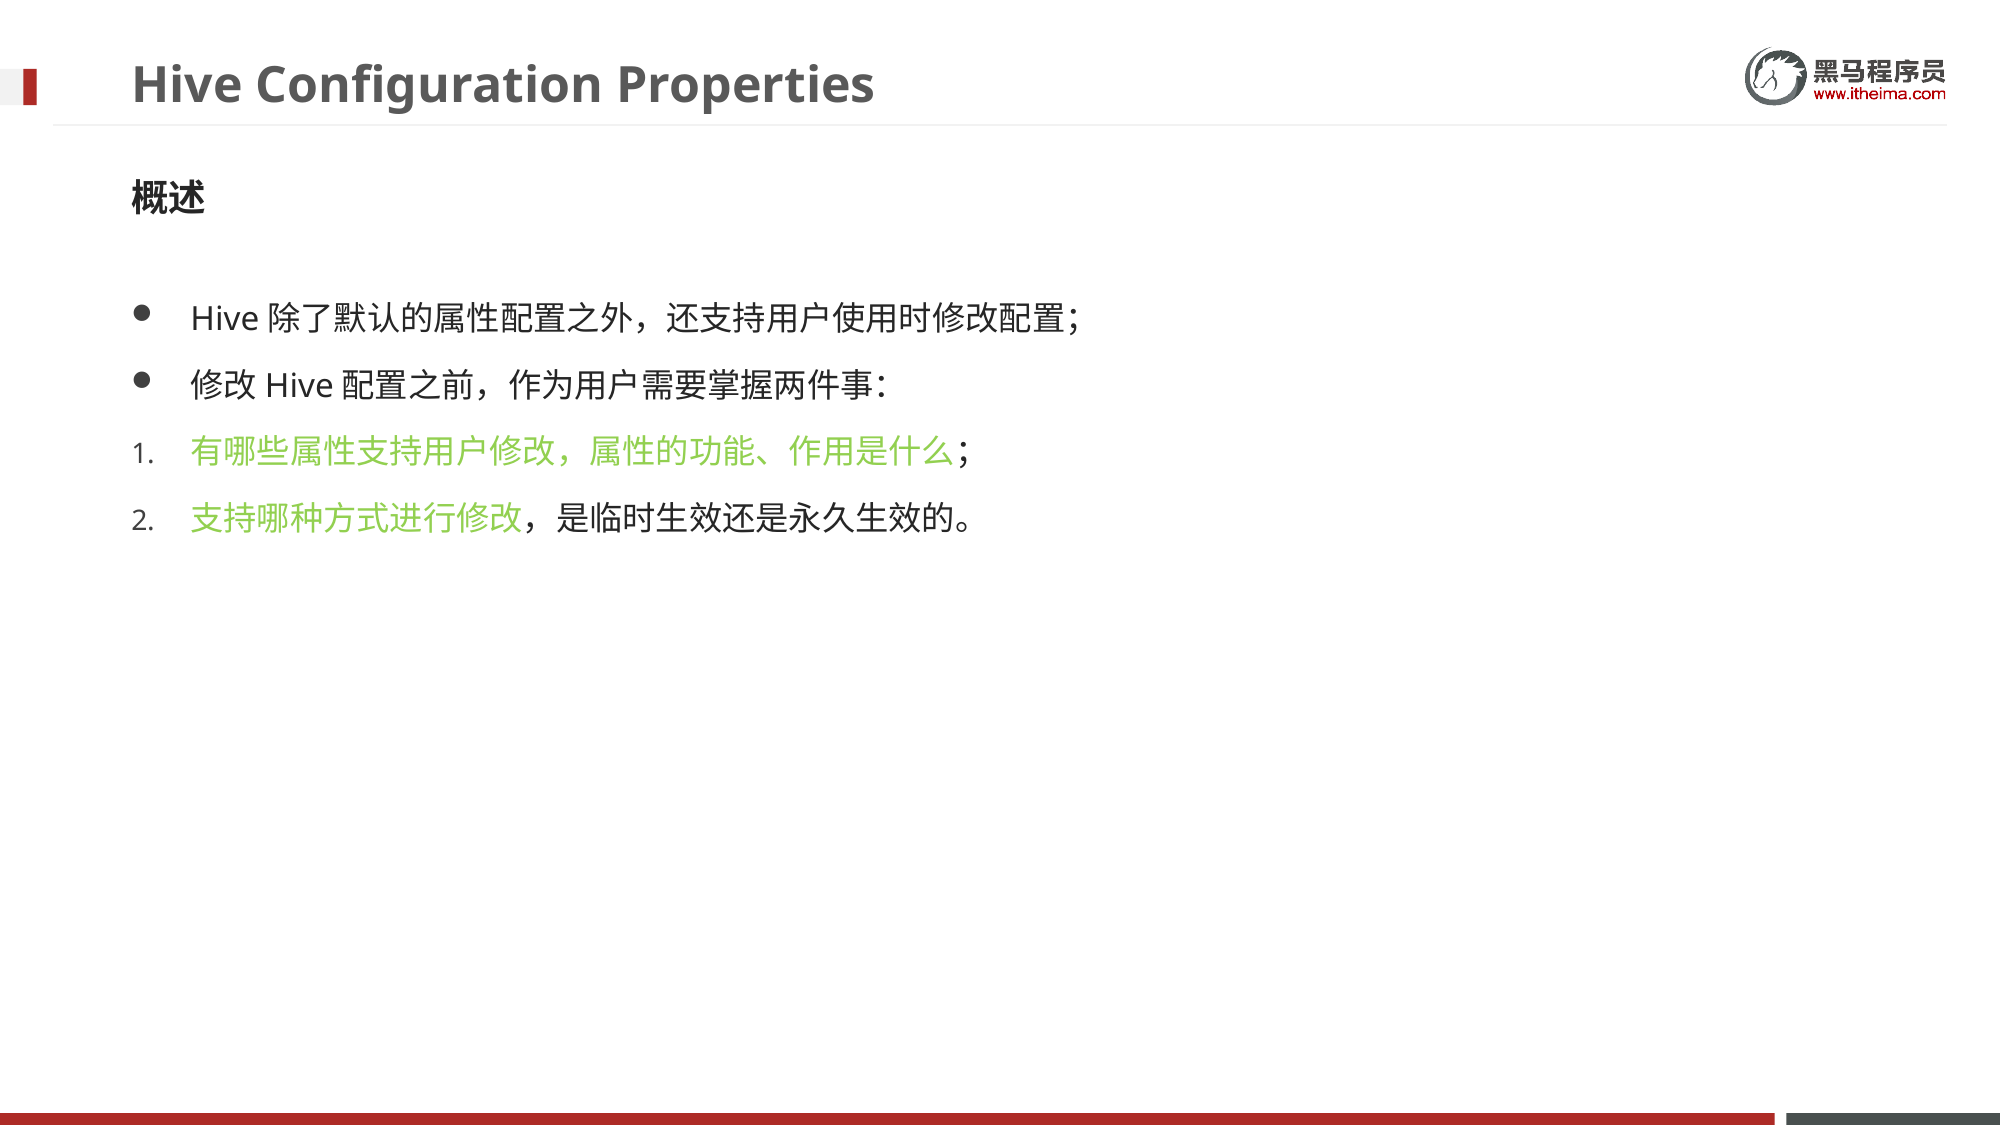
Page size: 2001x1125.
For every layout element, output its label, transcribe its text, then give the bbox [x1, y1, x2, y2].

picture [1744, 46, 1946, 106]
list Hive除了默认的属性配置之外，还支持用户使用时修改配置； 修改Hive配置之前，作为用户需要掌握两件事： 有哪些属性支持用户修改，属性的功能、作用是什么； 支持哪种方式进行修改，是临时生效还是永久生效的。 [116, 270, 1880, 963]
list 概述 [116, 154, 1880, 239]
title Hive Configuration Properties [116, 40, 1556, 125]
